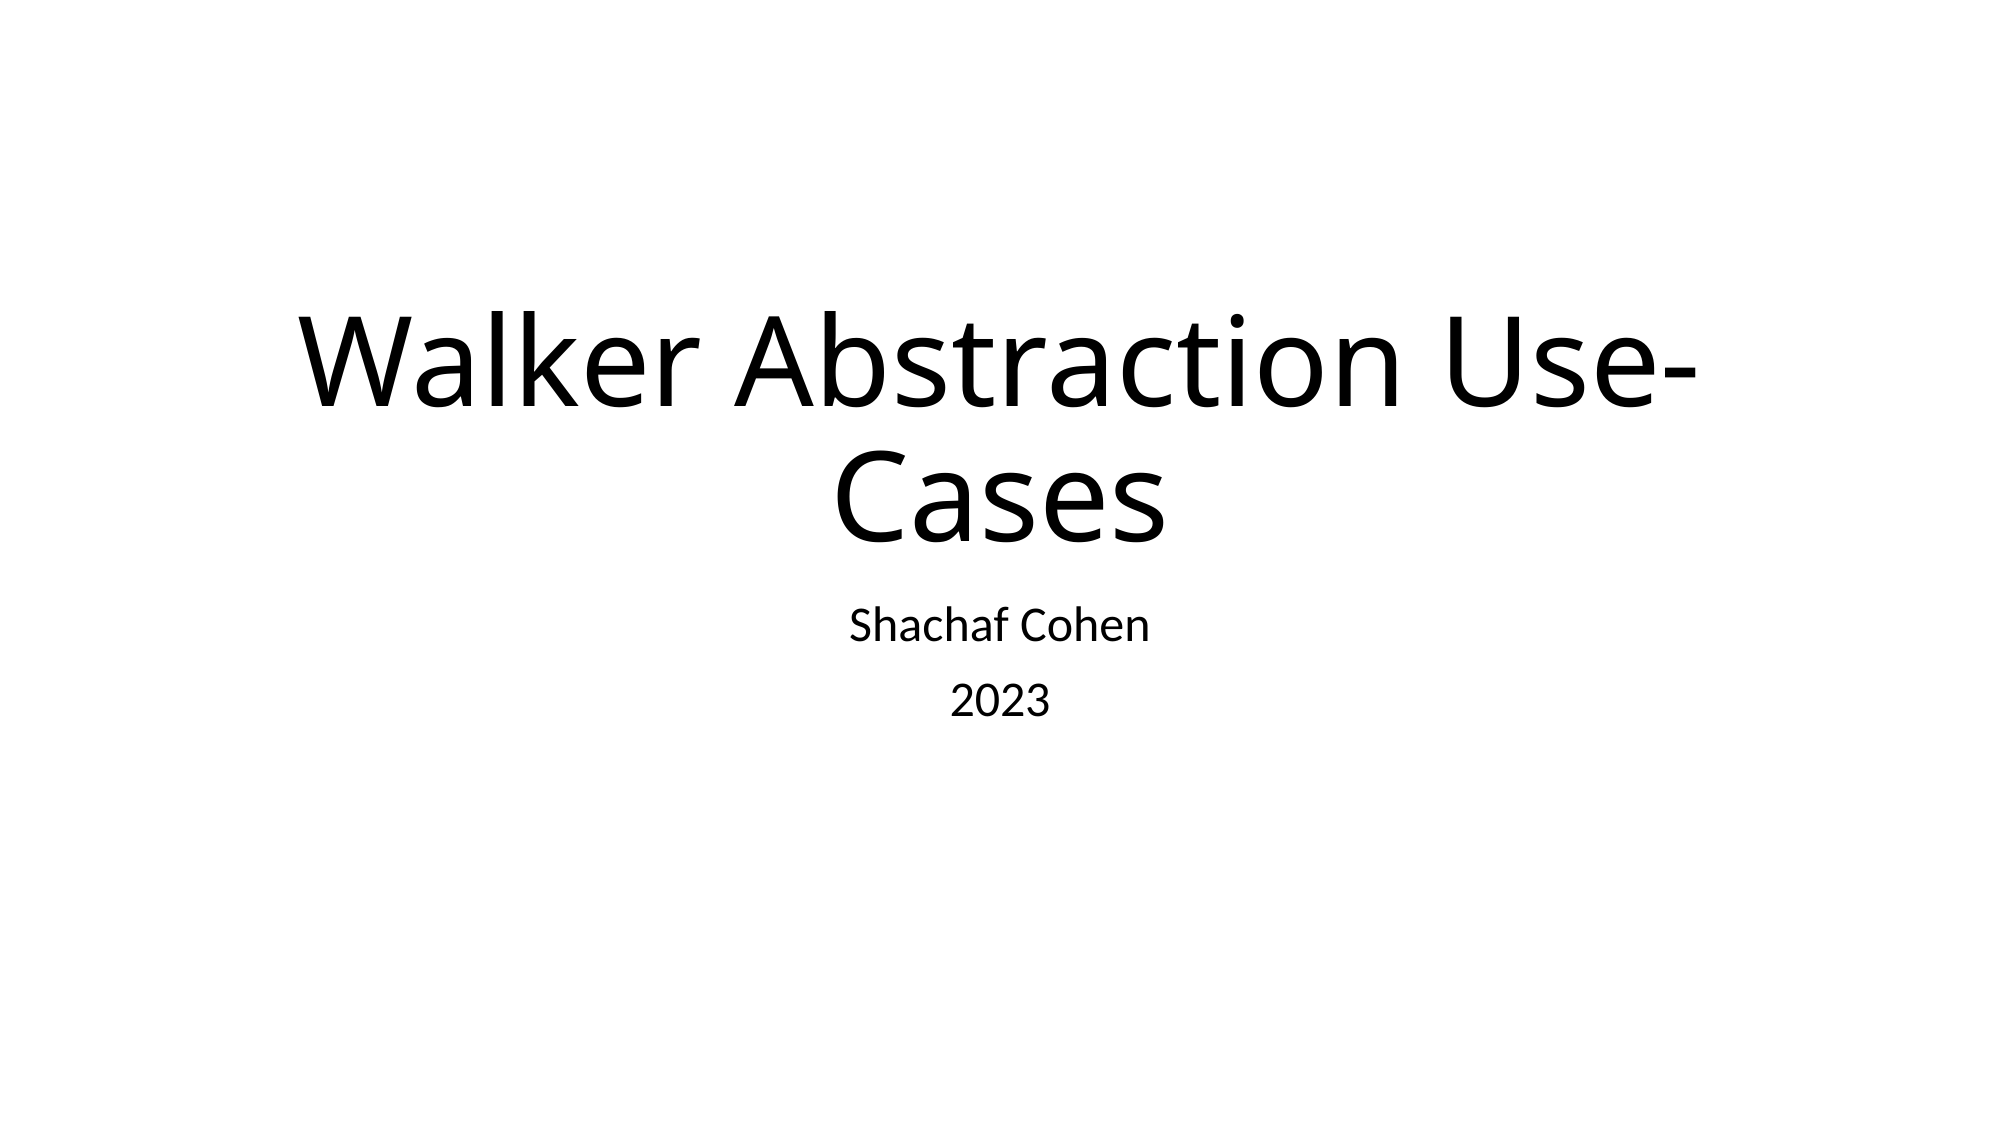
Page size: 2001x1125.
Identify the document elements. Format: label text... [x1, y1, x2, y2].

subtitle Shachaf Cohen 2023 [249, 590, 1750, 863]
title Walker Abstraction Use-Cases [249, 184, 1750, 576]
